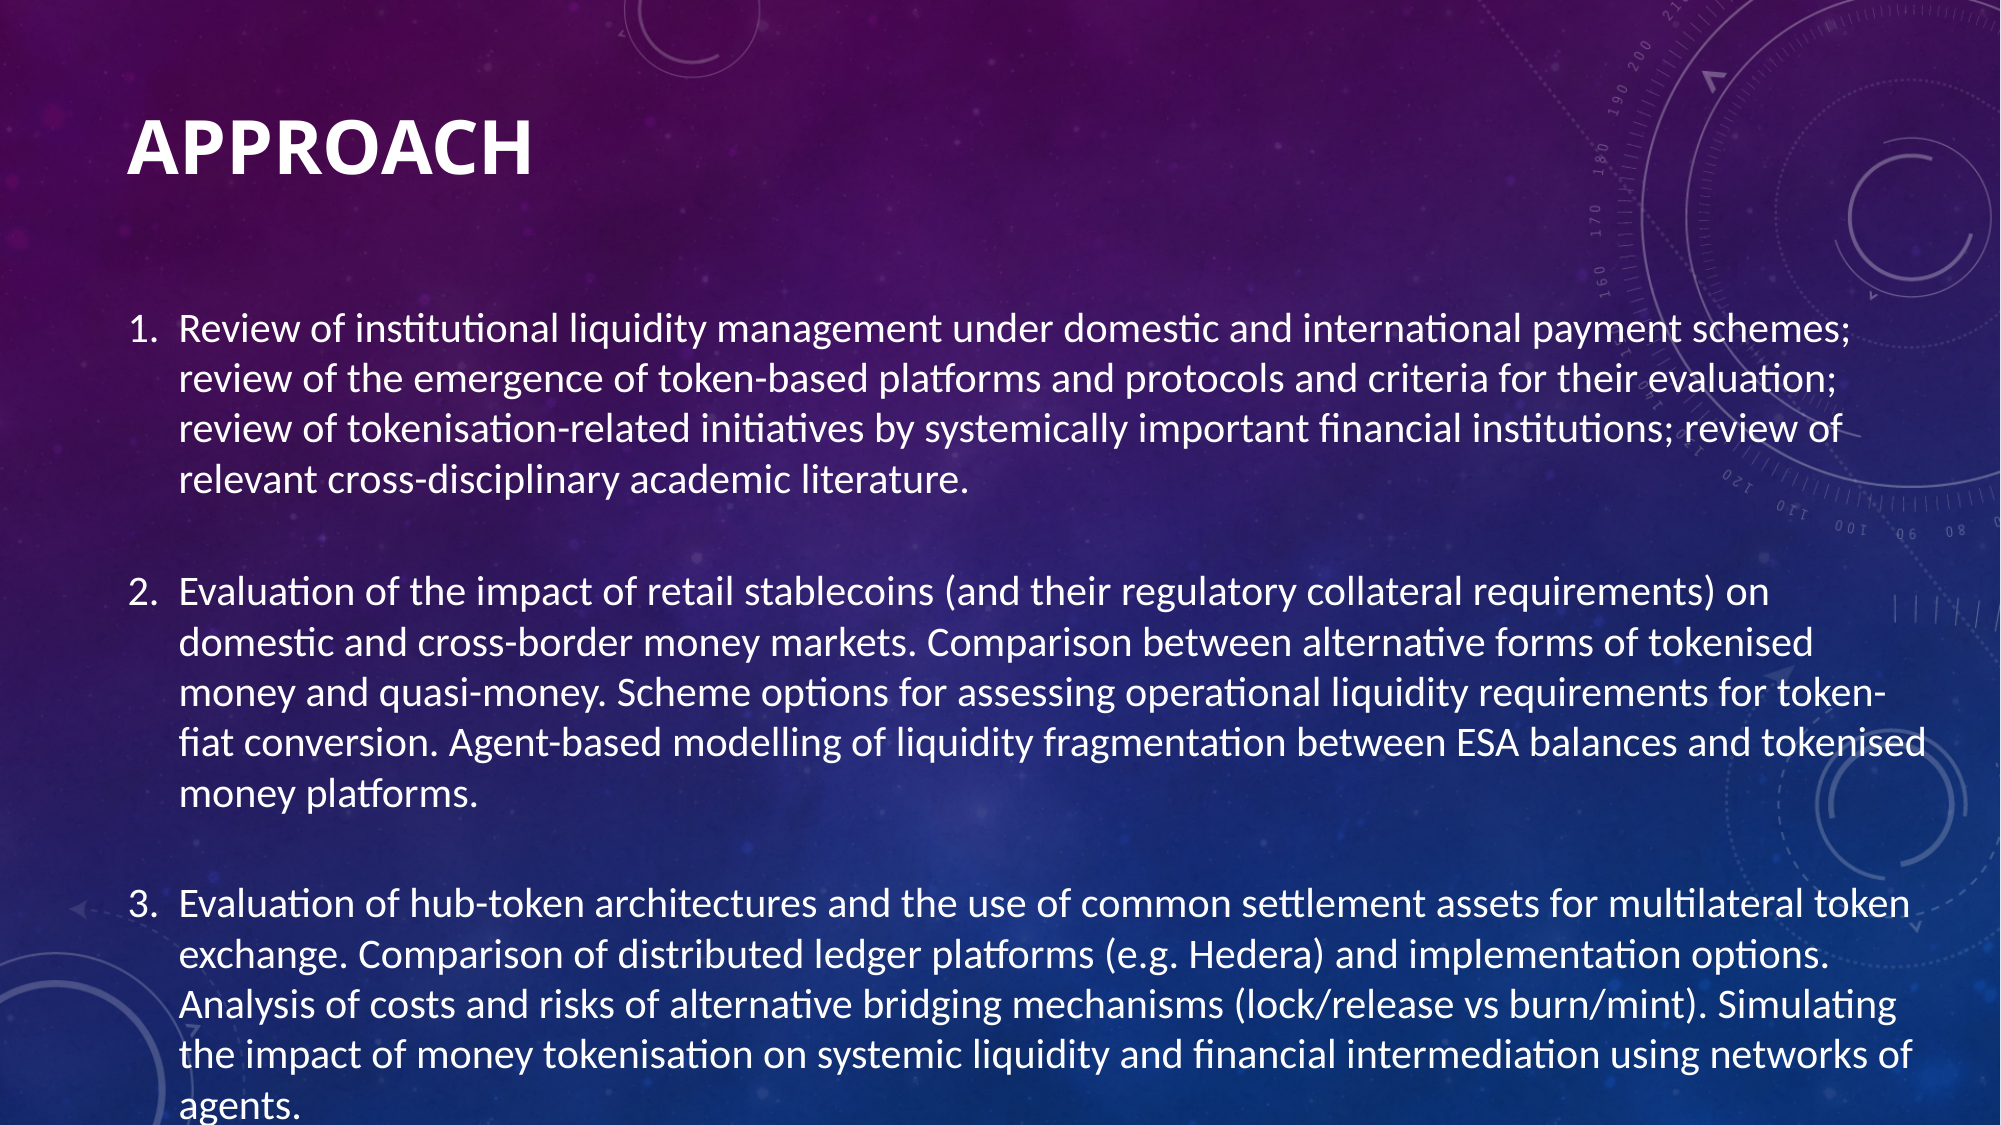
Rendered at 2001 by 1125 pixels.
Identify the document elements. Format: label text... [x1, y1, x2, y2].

title APPROACH [112, 24, 1775, 264]
list Review of institutional liquidity management under domestic and international payment schemes; review of the emergence of token-based platforms and protocols and criteria for their evaluation; review of tokenisation-related initiatives by systemically important financial institutions; review of relevant cross-disciplinary academic literature. Evaluation of the impact of retail stablecoins (and their regulatory collateral requirements) on domestic and cross-border money markets. Comparison between alternative forms of tokenised money and quasi-money. Scheme options for assessing operational liquidity requirements for token-fiat conversion. Agent-based modelling of liquidity fragmentation between ESA balances and tokenised money platforms. Evaluation of hub-token architectures and the use of common settlement assets for multilateral token exchange. Comparison of distributed ledger platforms (e.g. Hedera) and implementation options. Analysis of costs and risks of alternative bridging mechanisms (lock/release vs burn/mint). Simulating the impact of money tokenisation on systemic liquidity and financial intermediation using networks of agents. [112, 292, 1943, 1125]
picture [0, 0, 2001, 1125]
